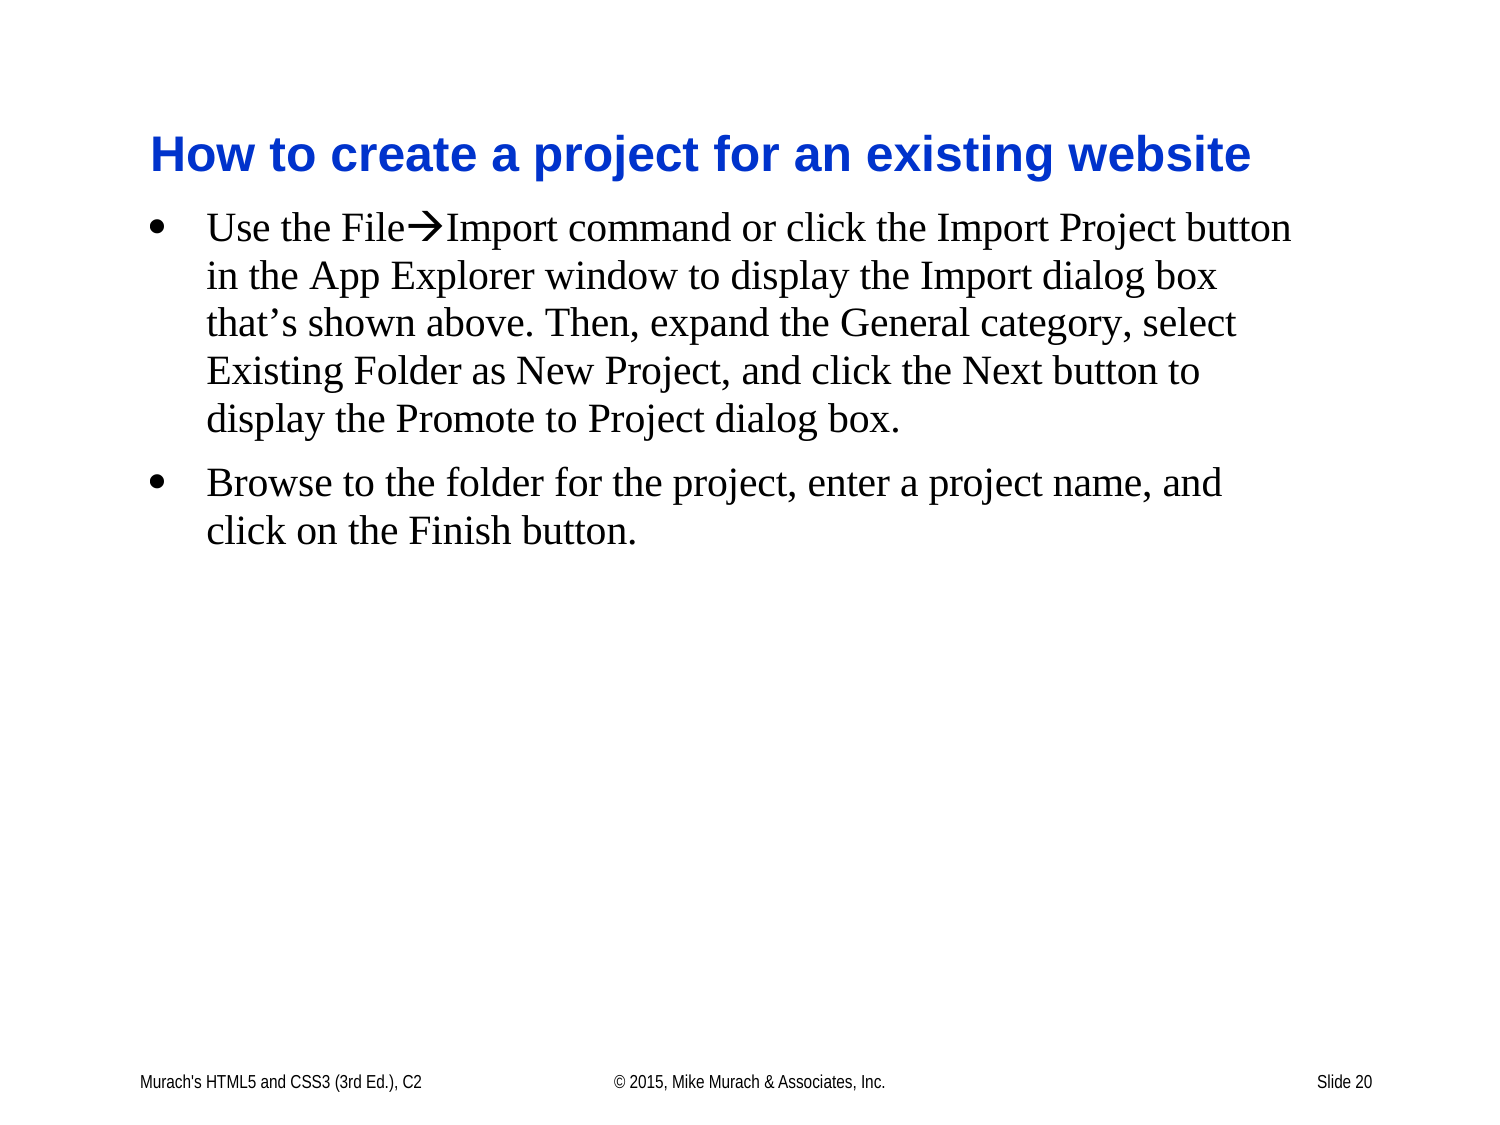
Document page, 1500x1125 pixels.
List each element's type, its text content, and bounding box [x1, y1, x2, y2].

slide_number Slide 20 [1074, 1025, 1388, 1100]
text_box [149, 124, 1348, 199]
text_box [149, 199, 1348, 567]
footer © 2015, Mike Murach & Associates, Inc. [474, 1025, 1025, 1100]
slide_number Murach's HTML5 and CSS3 (3rd Ed.), C2 [125, 1025, 450, 1100]
